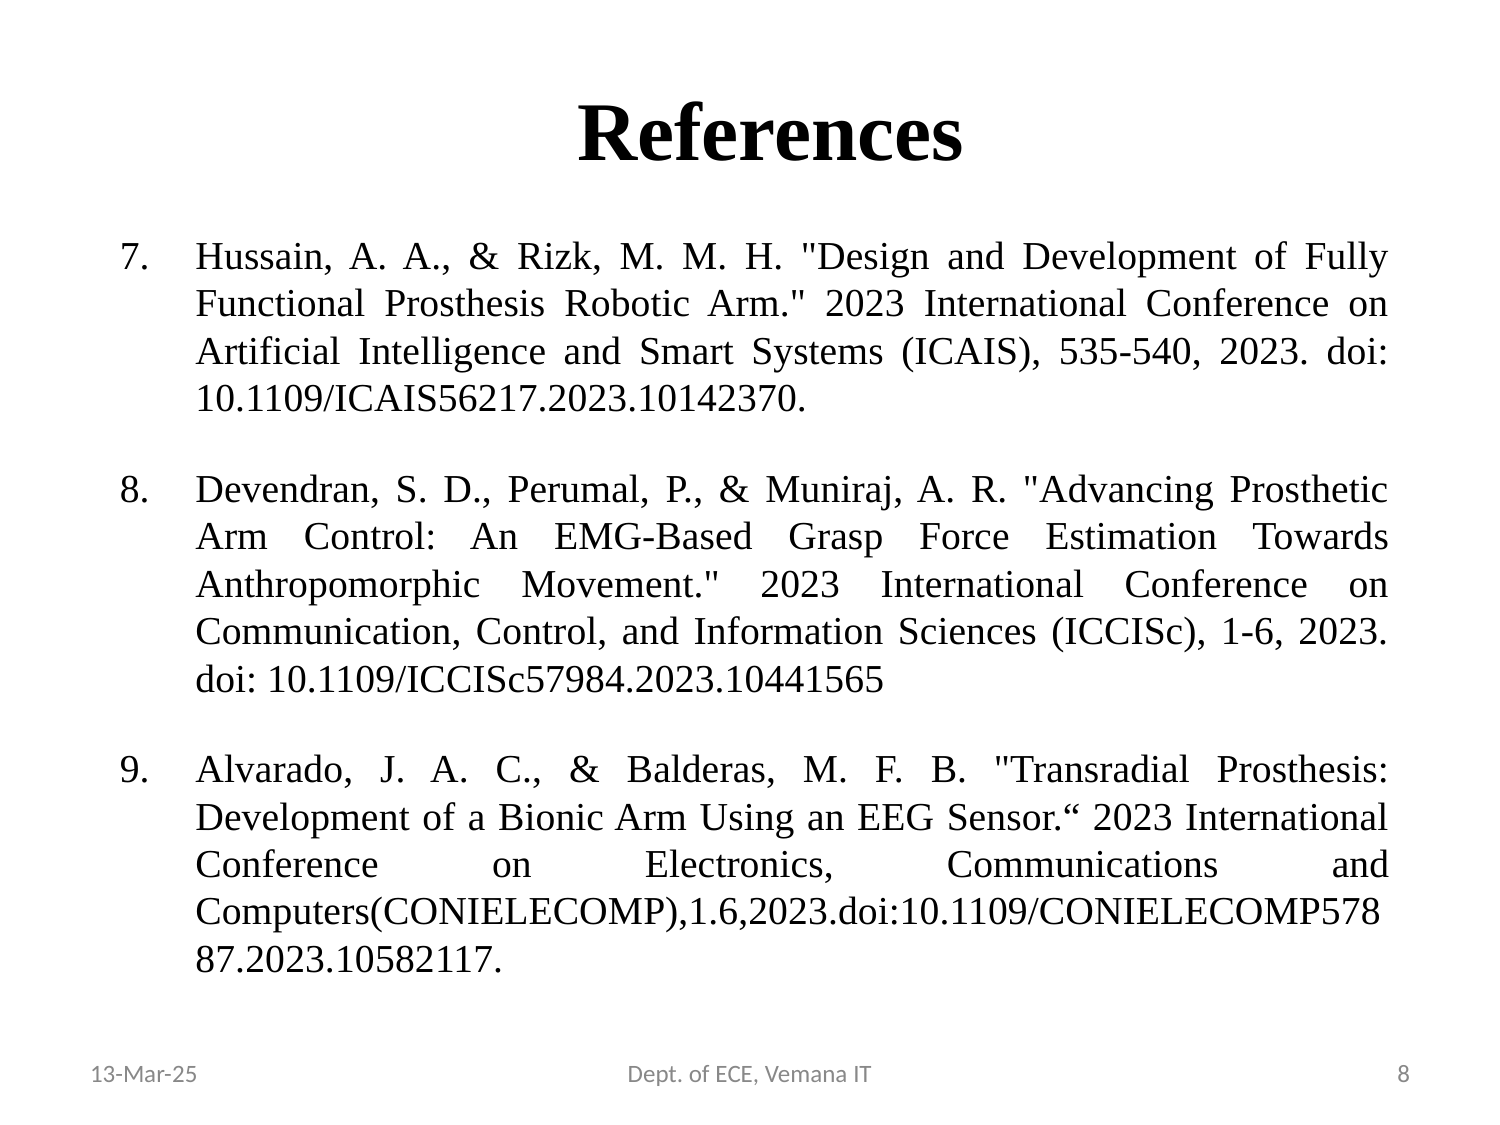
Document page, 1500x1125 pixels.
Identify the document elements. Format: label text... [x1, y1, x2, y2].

title References [64, 48, 1436, 206]
slide_number 8 [1074, 1042, 1425, 1103]
footer Dept. of ECE, Vemana IT [512, 1042, 988, 1103]
slide_number 13-Mar-25 [75, 1042, 425, 1103]
list Hussain, A. A., & Rizk, M. M. H. "Design and Development of Fully Functional Prosthesis Robotic Arm." 2023 International Conference on Artificial Intelligence and Smart Systems (ICAIS), 535-540, 2023. doi: 10.1109/ICAIS56217.2023.10142370. Devendran, S. D., Perumal, P., & Muniraj, A. R. "Advancing Prosthetic Arm Control: An EMG-Based Grasp Force Estimation Towards Anthropomorphic Movement." 2023 International Conference on Communication, Control, and Information Sciences (ICCISc), 1-6, 2023. doi: 10.1109/ICCISc57984.2023.10441565 Alvarado, J. A. C., & Balderas, M. F. B. "Transradial Prosthesis: Development of a Bionic Arm Using an EEG Sensor.“ 2023 International Conference on Electronics, Communications and Computers(CONIELECOMP),1.6,2023.doi:10.1109/CONIELECOMP57887.2023.10582117. [93, 222, 1407, 995]
